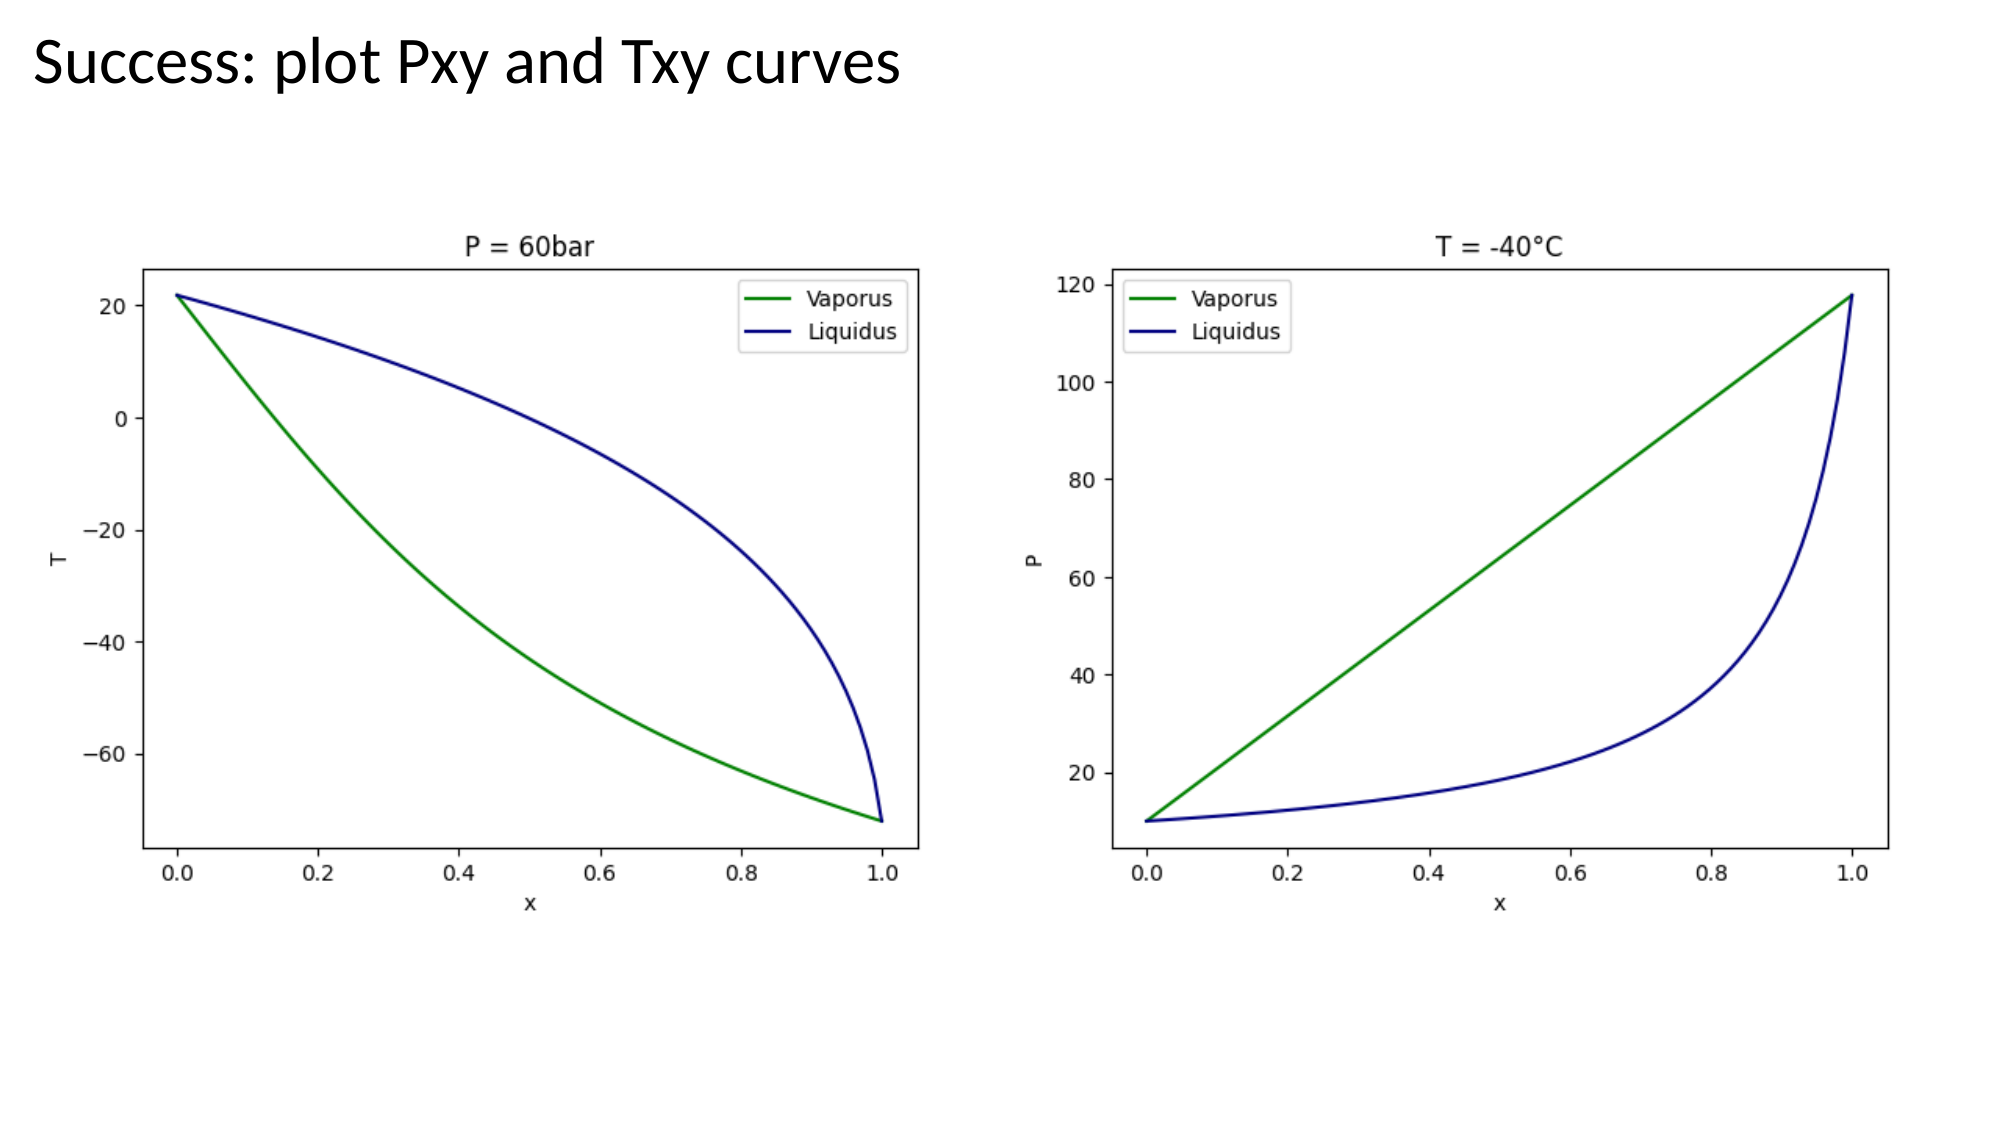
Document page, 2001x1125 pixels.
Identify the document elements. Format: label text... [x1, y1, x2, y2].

picture [35, 219, 932, 931]
text_box Success: plot Pxy and Txy curves [18, 9, 1267, 105]
picture [1009, 219, 1902, 931]
